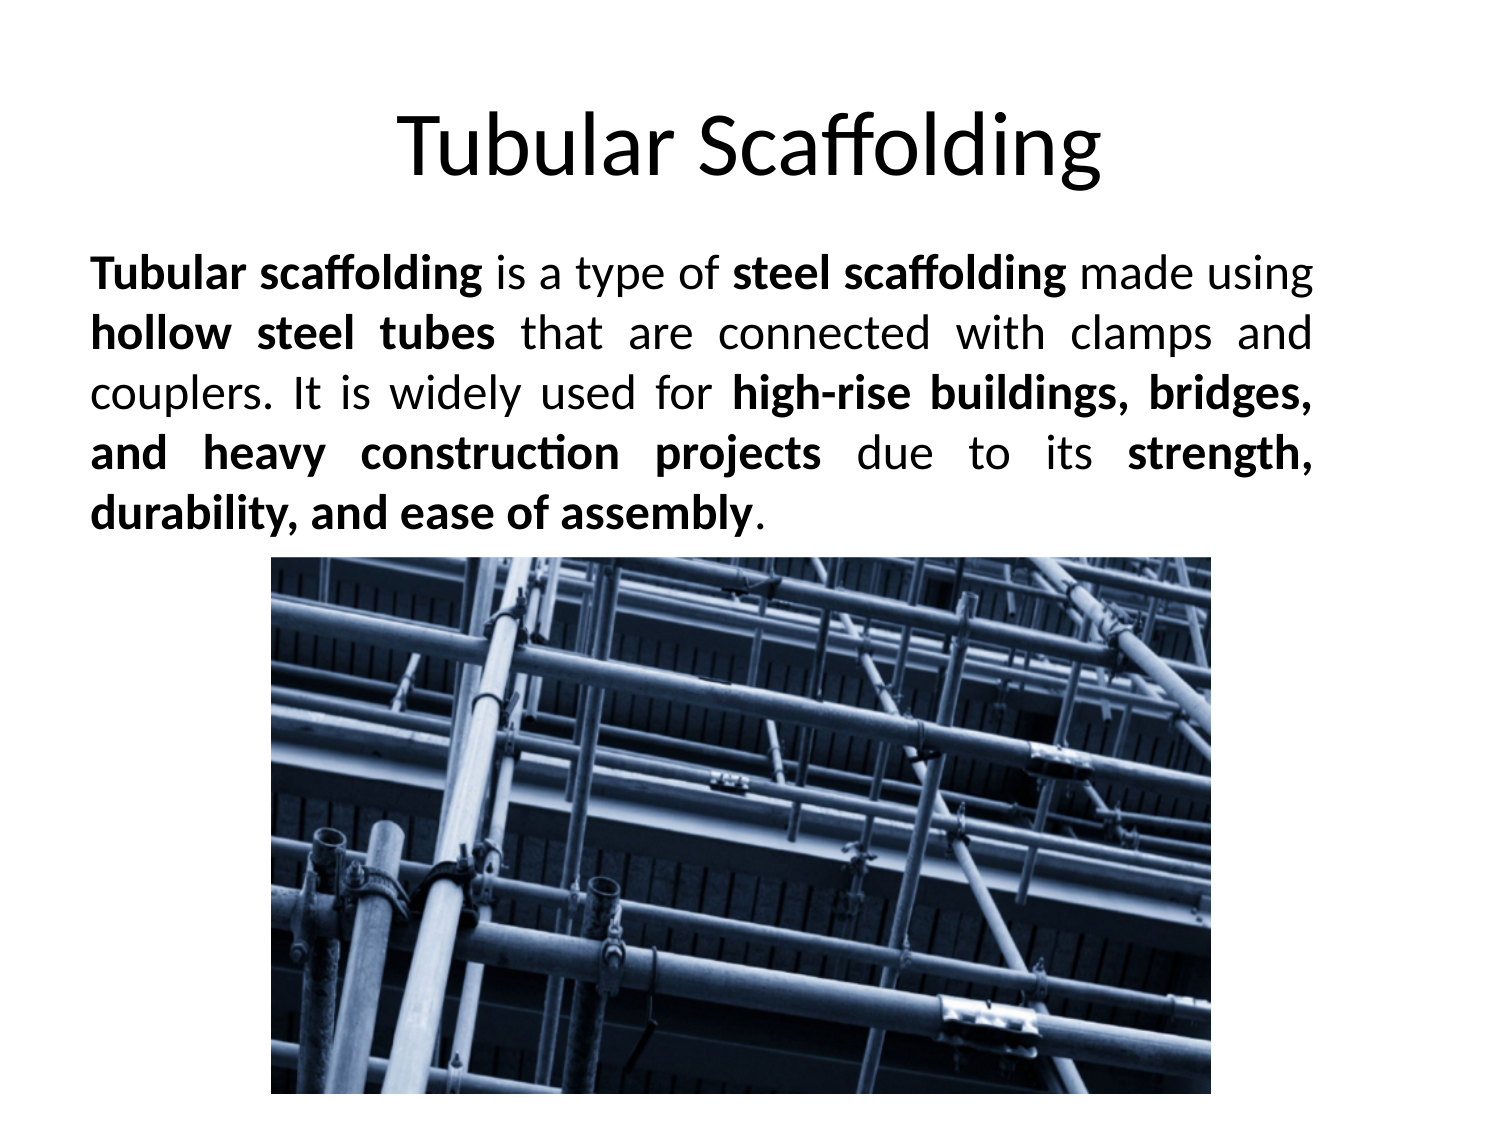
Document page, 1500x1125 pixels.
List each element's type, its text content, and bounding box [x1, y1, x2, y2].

list Tubular scaffolding is a type of steel scaffolding made using hollow steel tubes that are connected with clamps and couplers. It is widely used for high-rise buildings, bridges, and heavy construction projects due to its strength, durability, and ease of assembly. [75, 231, 1329, 485]
picture [271, 556, 1211, 1095]
title Tubular Scaffolding [75, 45, 1425, 233]
